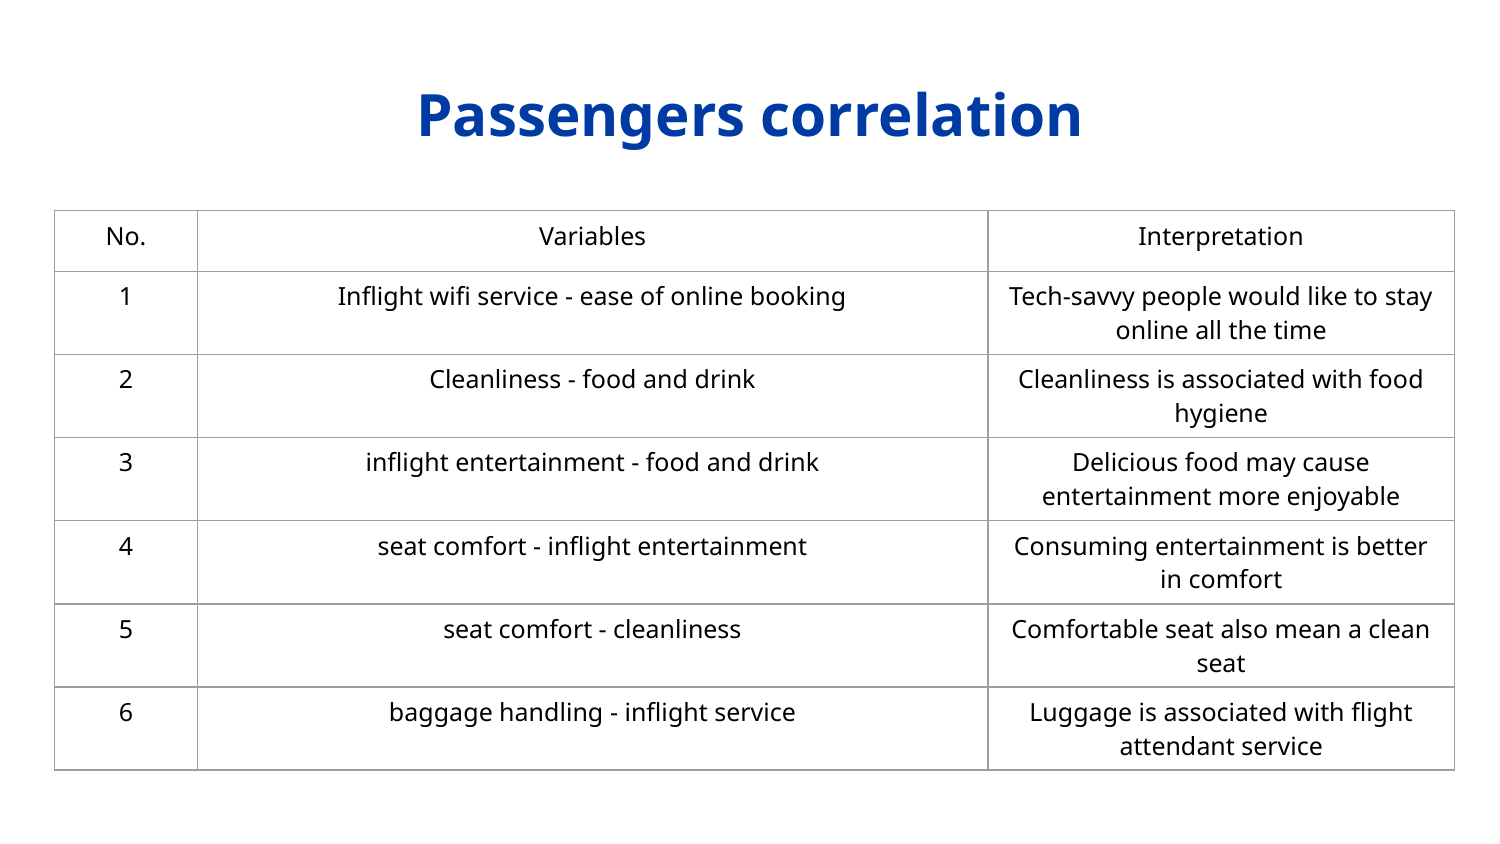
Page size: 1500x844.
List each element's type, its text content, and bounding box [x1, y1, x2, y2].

table_cell 1 [55, 272, 197, 354]
table_cell 4 [55, 521, 197, 603]
table_cell 6 [55, 688, 197, 769]
table_cell Luggage is associated with flight attendant service [989, 688, 1454, 769]
table_cell seat comfort - cleanliness [198, 605, 987, 686]
table_cell baggage handling - inflight service [198, 688, 987, 769]
table_cell 3 [55, 438, 197, 520]
table_cell Inflight wifi service - ease of online booking [198, 272, 987, 354]
table_cell Cleanliness - food and drink [198, 355, 987, 437]
table_header Variables [198, 211, 987, 271]
table_header Interpretation [989, 211, 1454, 271]
table_header No. [55, 211, 197, 271]
table_cell Tech-savvy people would like to stay online all the time [989, 272, 1454, 354]
table_cell Comfortable seat also mean a clean seat [989, 605, 1454, 686]
table_cell seat comfort - inflight entertainment [198, 521, 987, 603]
table_cell inflight entertainment - food and drink [198, 438, 987, 520]
table_cell 2 [55, 355, 197, 437]
table_cell 5 [55, 605, 197, 686]
title Passengers correlation [117, 62, 1383, 210]
table_cell Cleanliness is associated with food hygiene [989, 355, 1454, 437]
table_cell Consuming entertainment is better in comfort [989, 521, 1454, 603]
table_cell Delicious food may cause entertainment more enjoyable [989, 438, 1454, 520]
